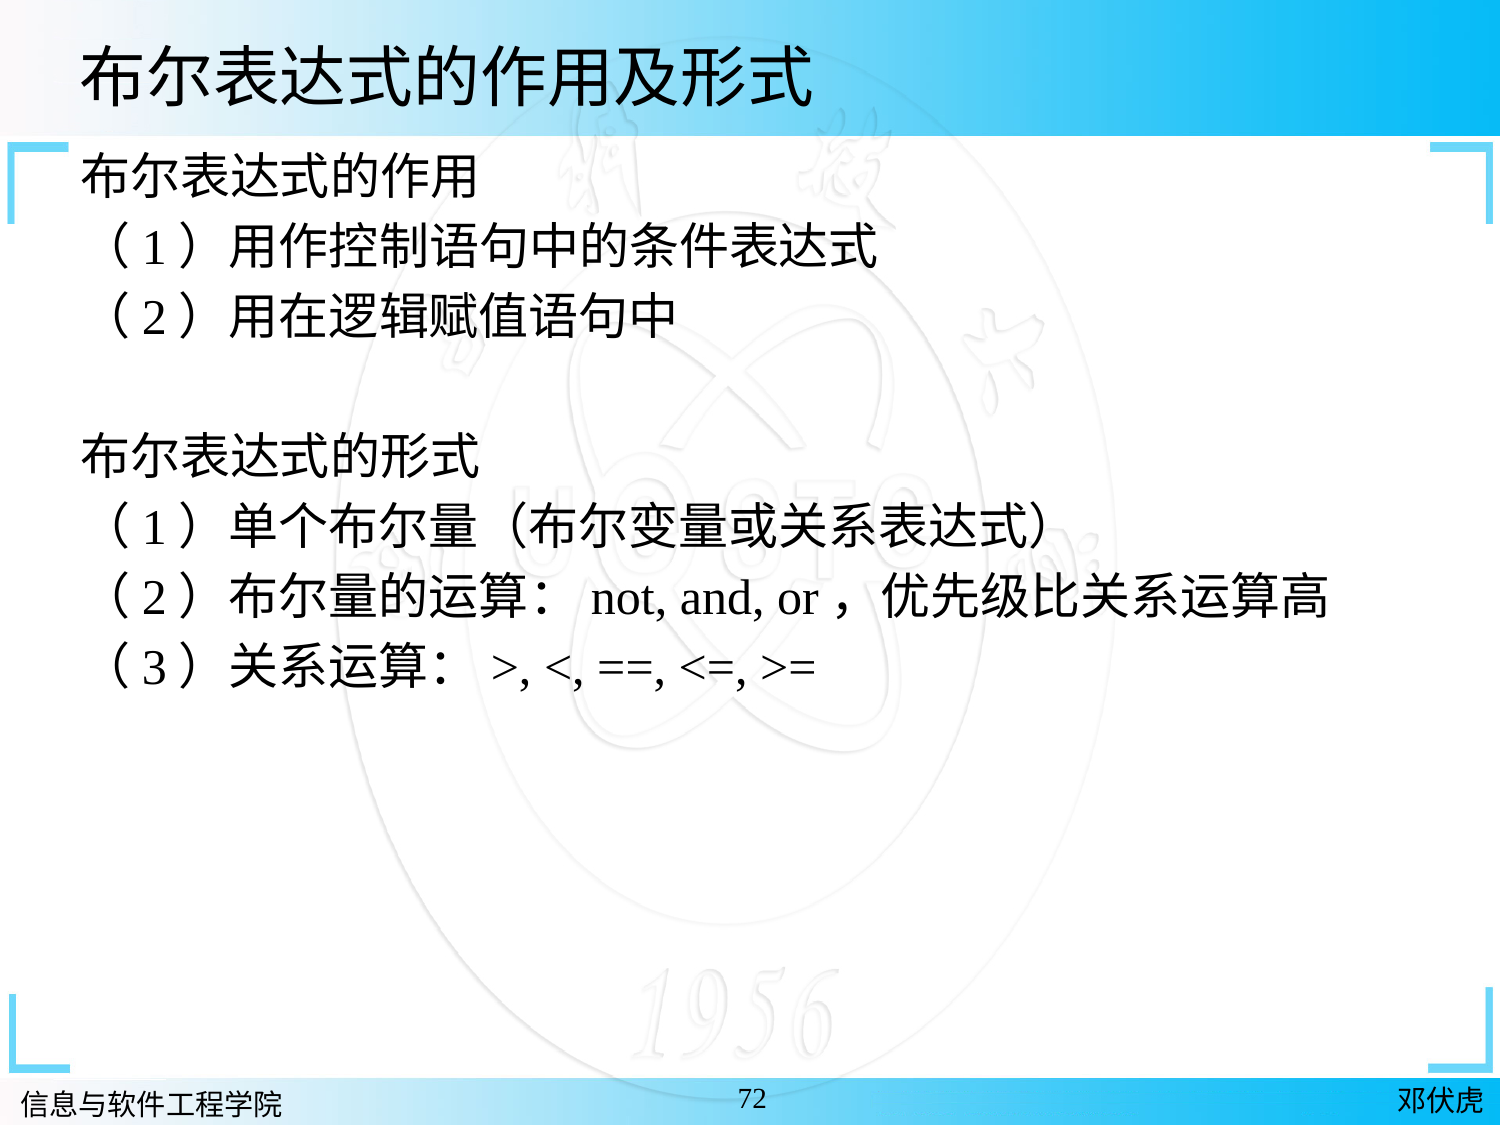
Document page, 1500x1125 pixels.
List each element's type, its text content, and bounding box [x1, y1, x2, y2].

picture [0, 0, 1500, 1125]
slide_number 72 [657, 1072, 848, 1125]
footer 信息与软件工程学院 [5, 1079, 627, 1125]
slide_number 邓伏虎 [878, 1074, 1500, 1125]
subtitle 布尔表达式的作用 （1）用作控制语句中的条件表达式 （2）用在逻辑赋值语句中 布尔表达式的形式 （1）单个布尔量（布尔变量或关系表达式） （2）布尔量的运算：not, and, or，优先级比关系运算高 （3）关系运算：>, <, ==, <=, >= [64, 136, 1424, 1067]
text_box 布尔表达式的作用及形式 [64, 26, 1139, 138]
